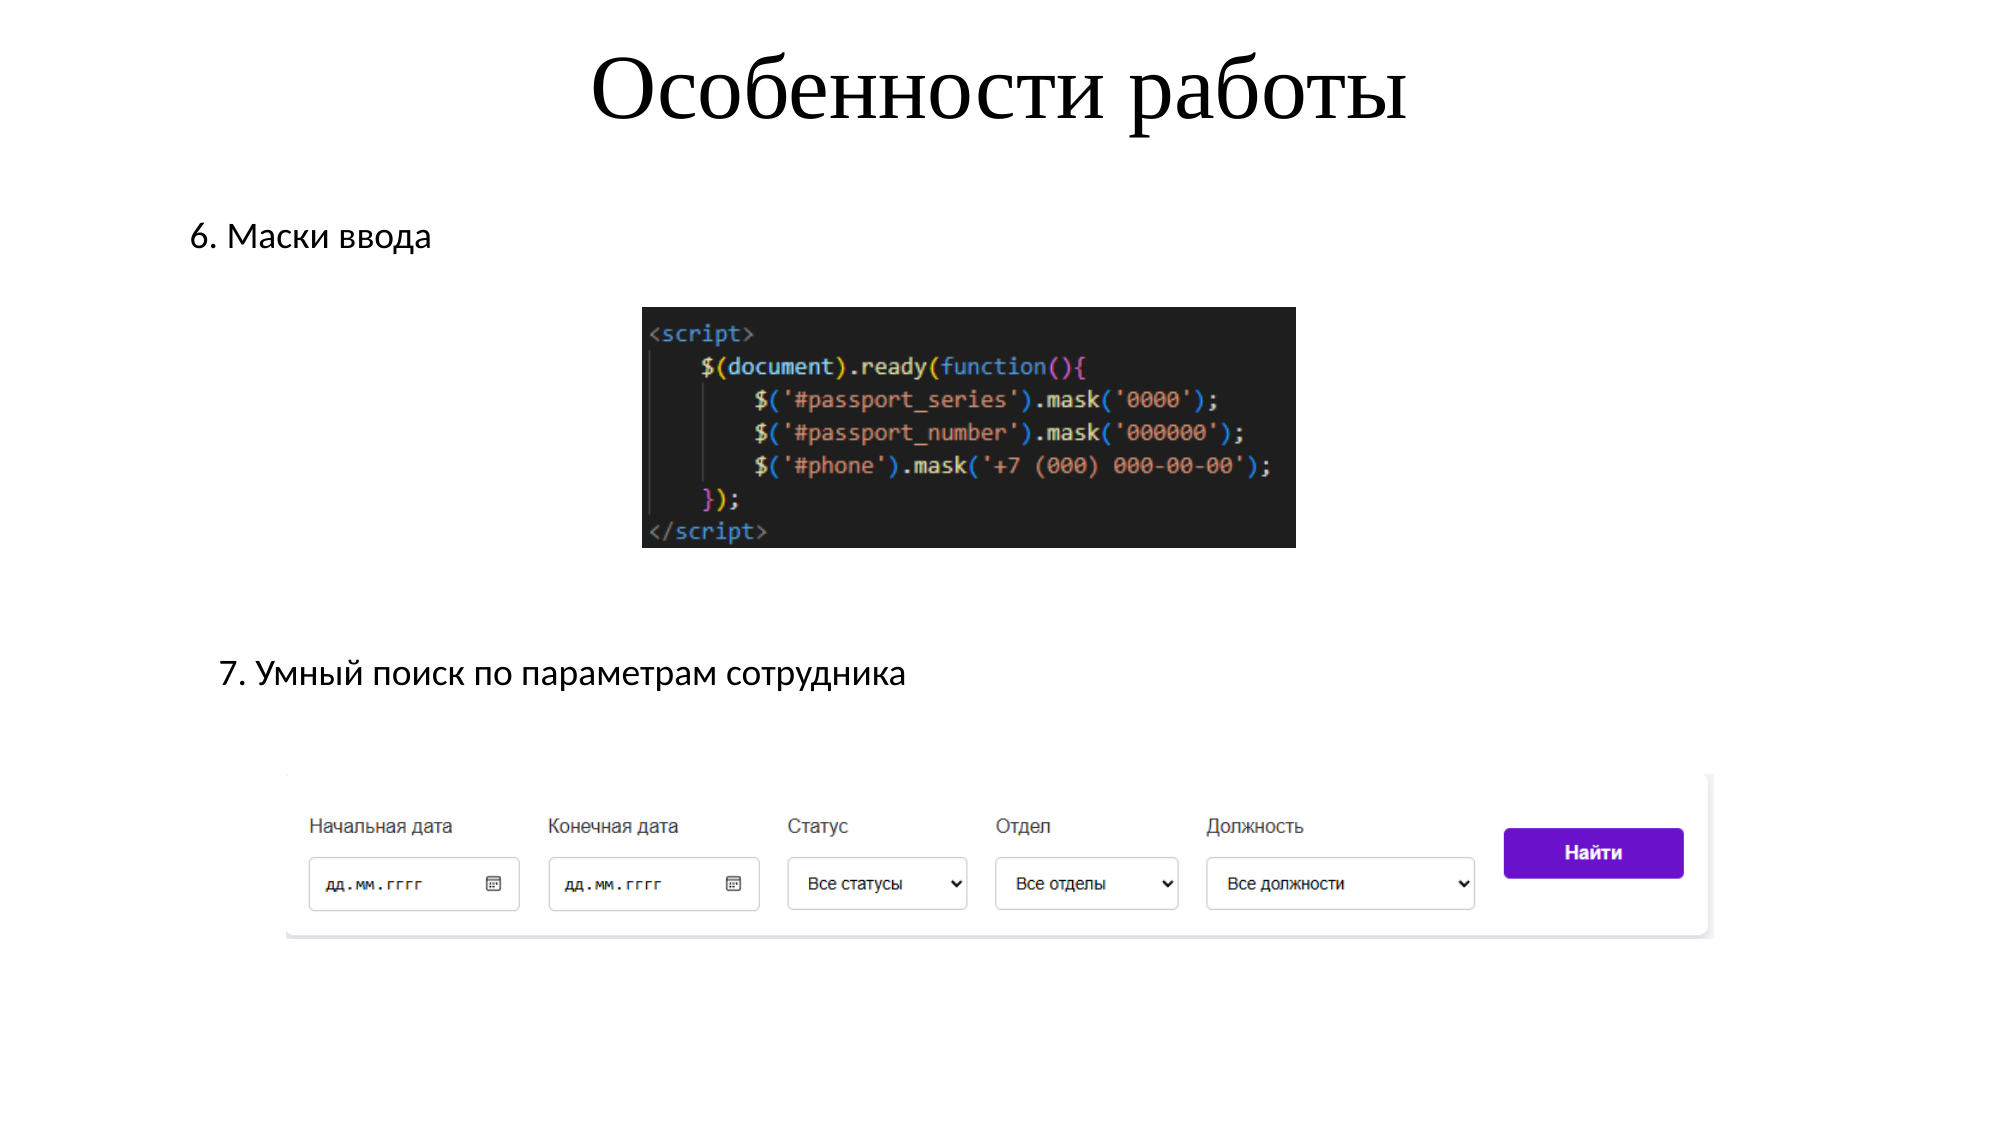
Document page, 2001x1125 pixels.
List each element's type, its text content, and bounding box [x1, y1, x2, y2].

picture [286, 774, 1714, 939]
text_box 7. Умный поиск по параметрам сотрудника [203, 640, 947, 701]
picture [642, 307, 1296, 548]
text_box Особенности работы [137, 31, 1863, 147]
text_box 6. Маски ввода [174, 203, 918, 264]
